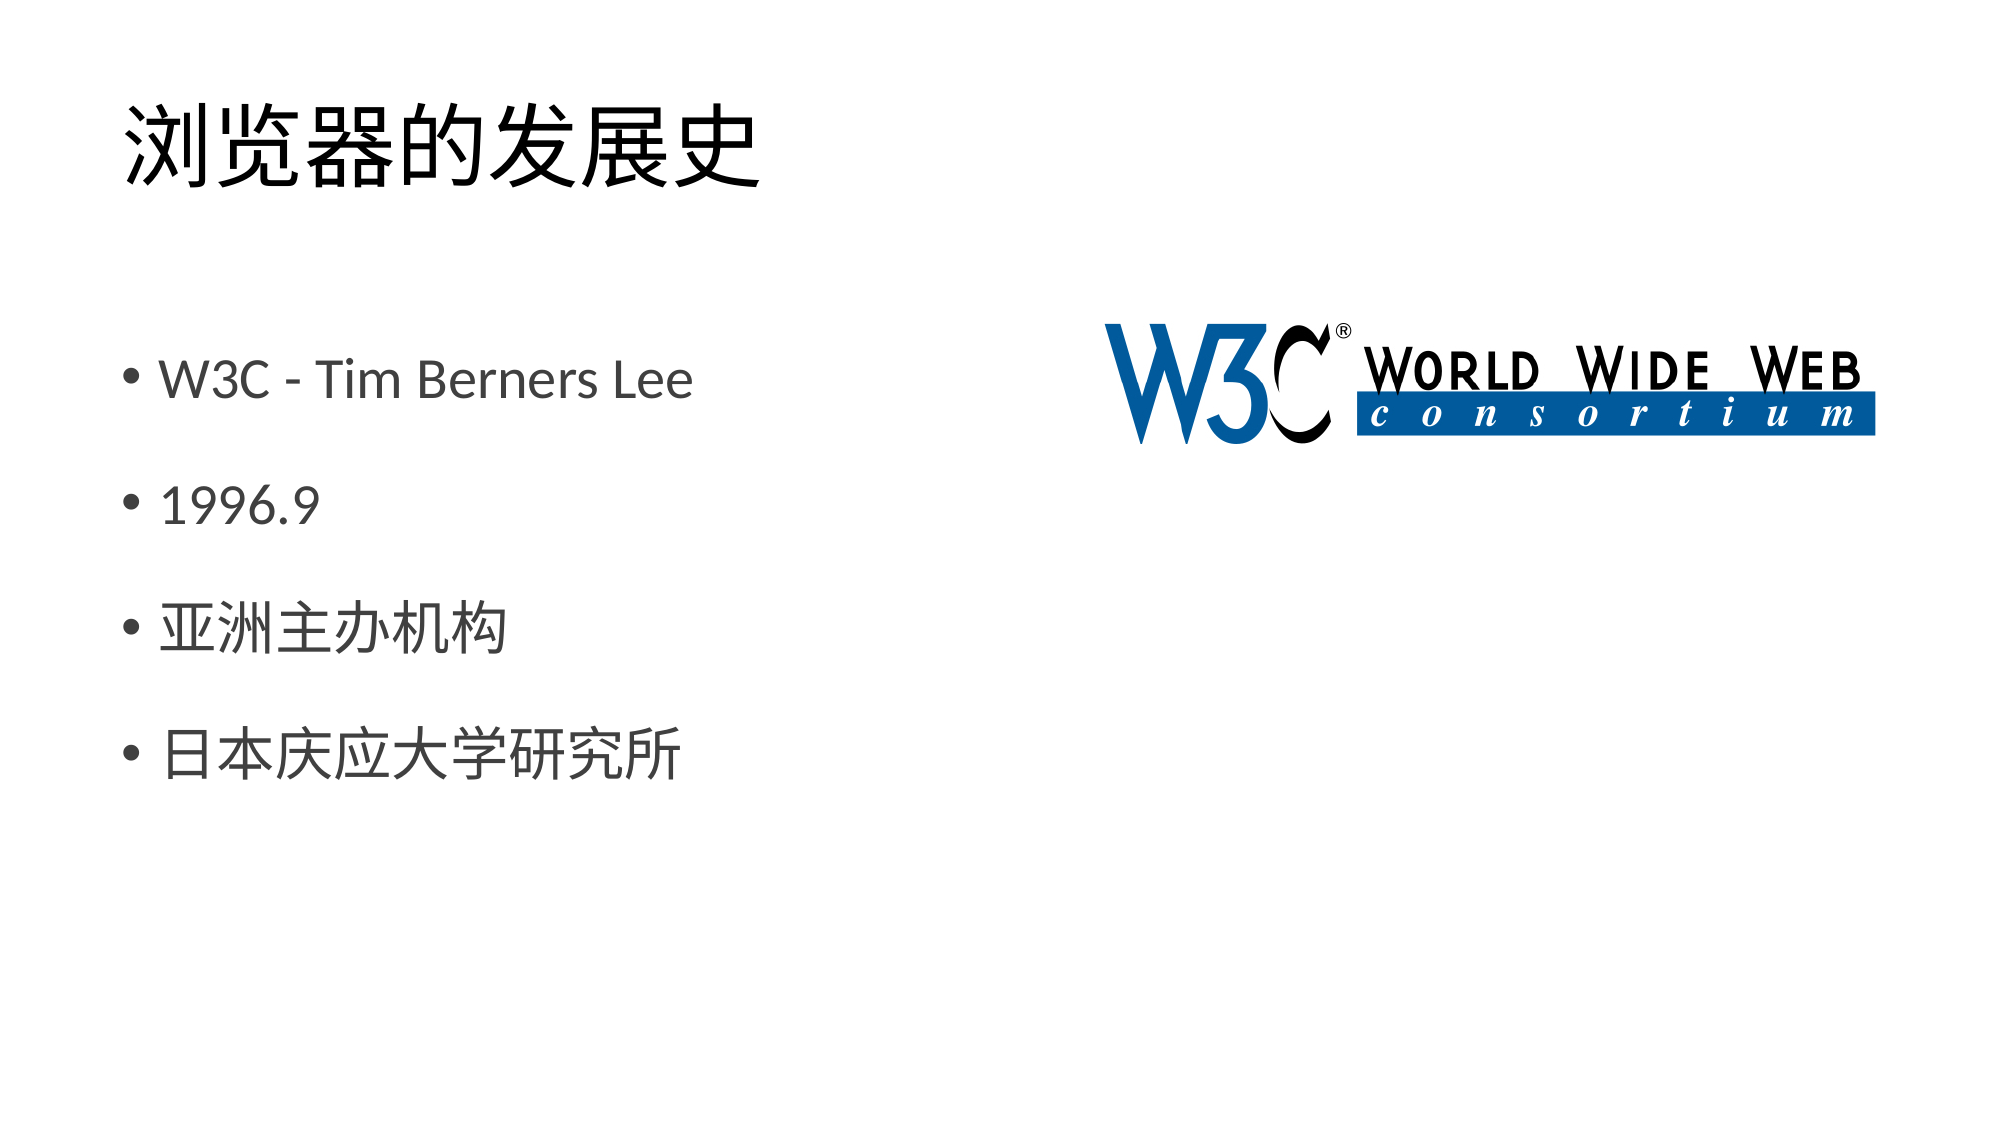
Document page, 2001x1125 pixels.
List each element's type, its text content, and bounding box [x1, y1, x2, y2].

list W3C - Tim Berners Lee 1996.9 亚洲主办机构 日本庆应大学研究所 [106, 297, 1832, 1012]
title 浏览器的发展史 [106, 42, 1832, 260]
picture [1094, 185, 1885, 581]
